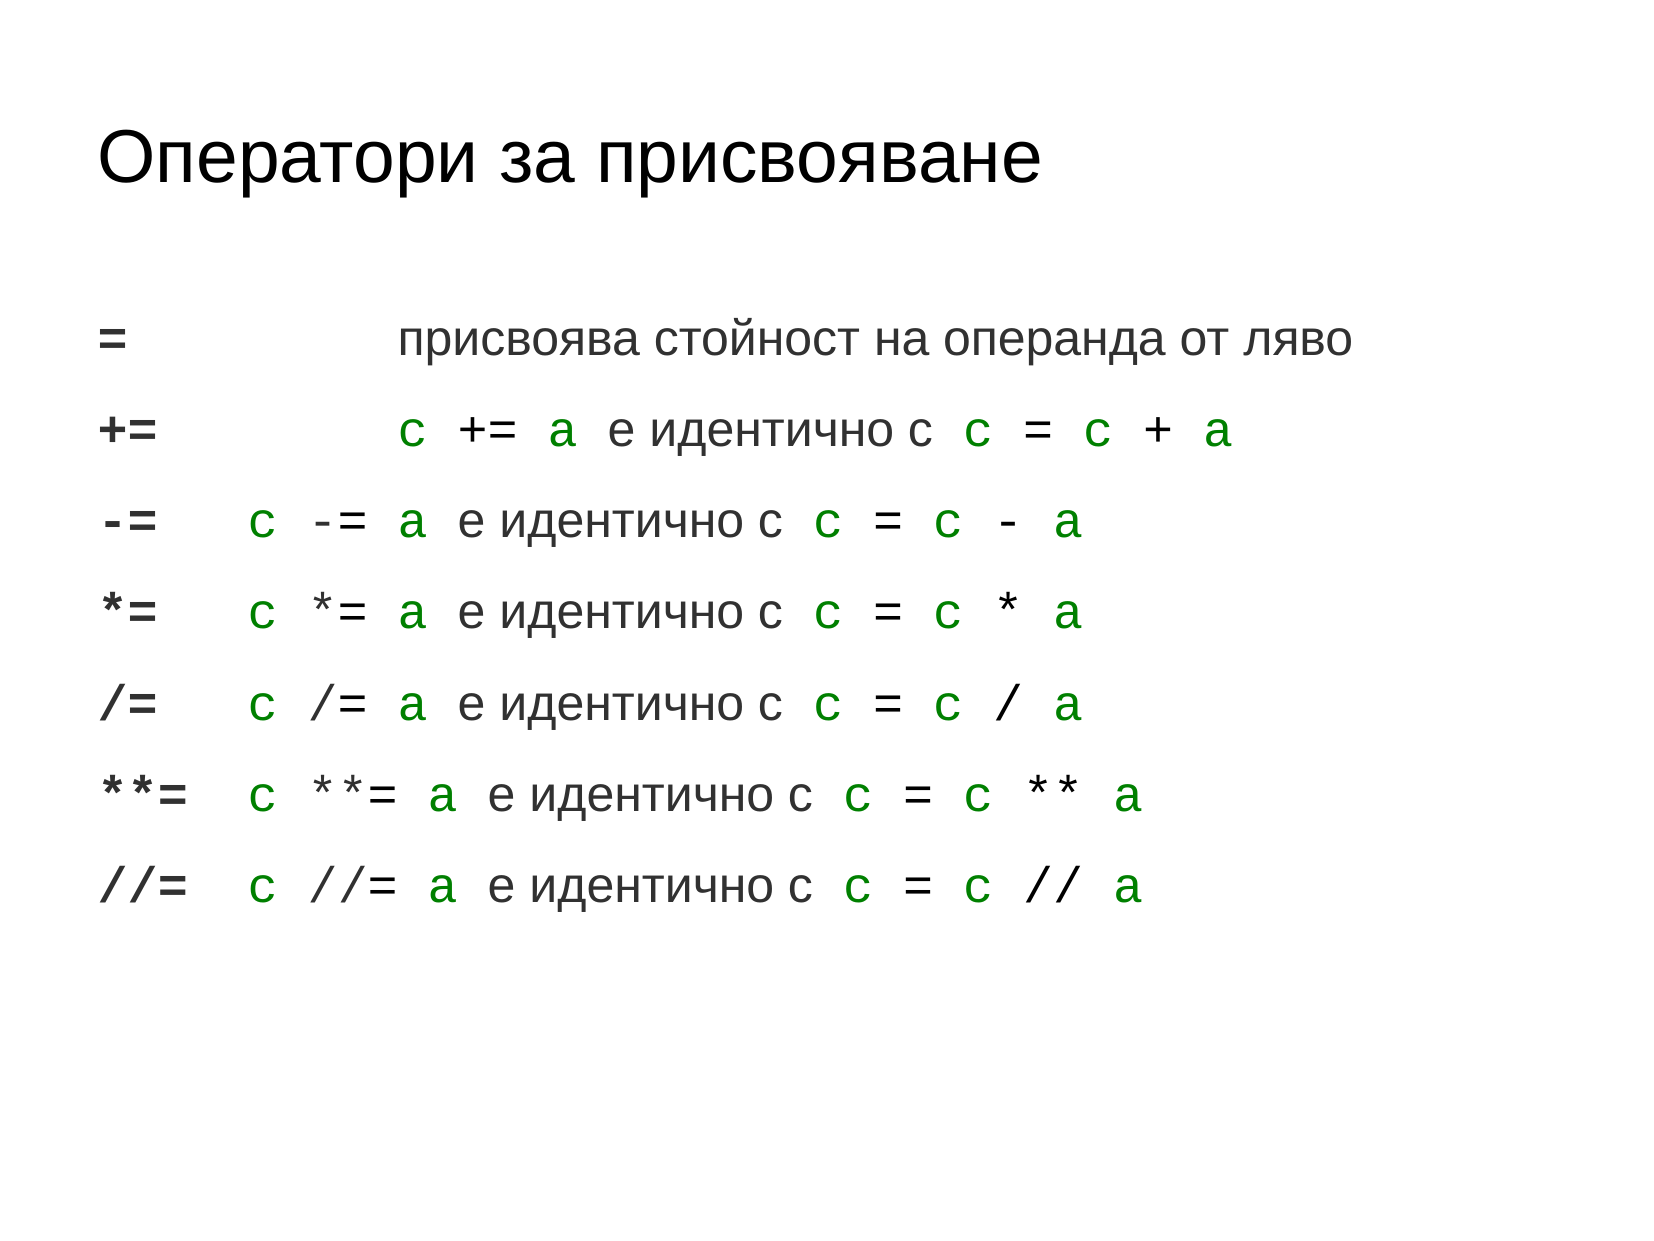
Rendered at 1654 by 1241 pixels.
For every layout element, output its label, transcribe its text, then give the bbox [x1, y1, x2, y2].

list = присвоява стойност на операнда от ляво += c += a е идентично с c = c + a -= c -= a е идентично с c = c - a *= c *= a е идентично с c = c * a /= c /= a е идентично с c = c / a **= c **= a е идентично с c = c ** a //= c //= a е идентично с c = c // a [82, 290, 1571, 1010]
title Оператори за присвояване [82, 49, 1571, 257]
